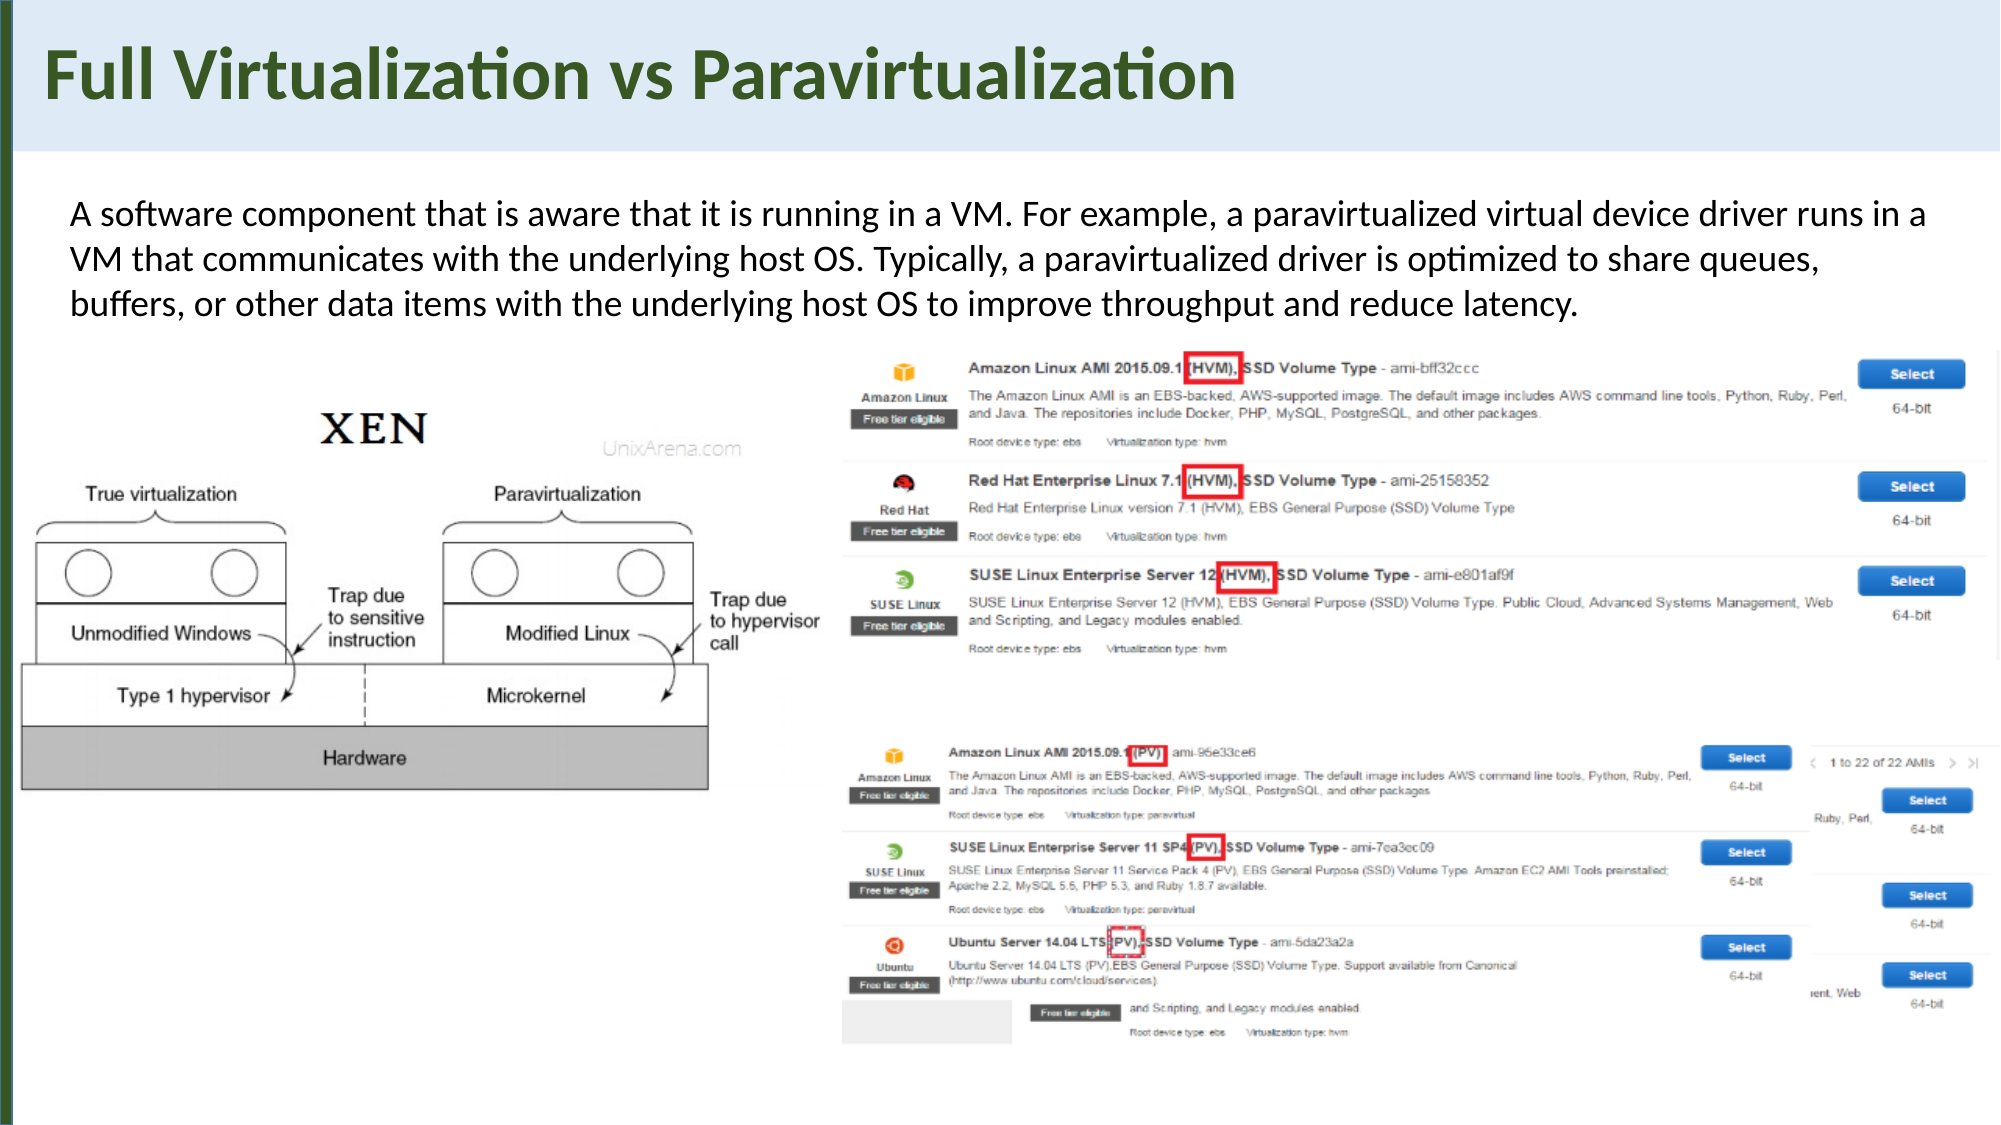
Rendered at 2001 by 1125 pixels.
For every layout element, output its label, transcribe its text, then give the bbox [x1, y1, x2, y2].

picture [12, 412, 828, 797]
title Full Virtualization vs Paravirtualization [13, 0, 2000, 152]
text_box [0, 0, 13, 1125]
picture [842, 350, 2000, 1048]
text_box A software component that is aware that it is running in a VM. For example, a paravirtualized virtual device driver runs in a VM that communicates with the underlying host OS. Typically, a paravirtualized driver is optimized to share queues, buffers, or other data items with the underlying host OS to improve throughput and reduce latency. [55, 181, 1946, 332]
